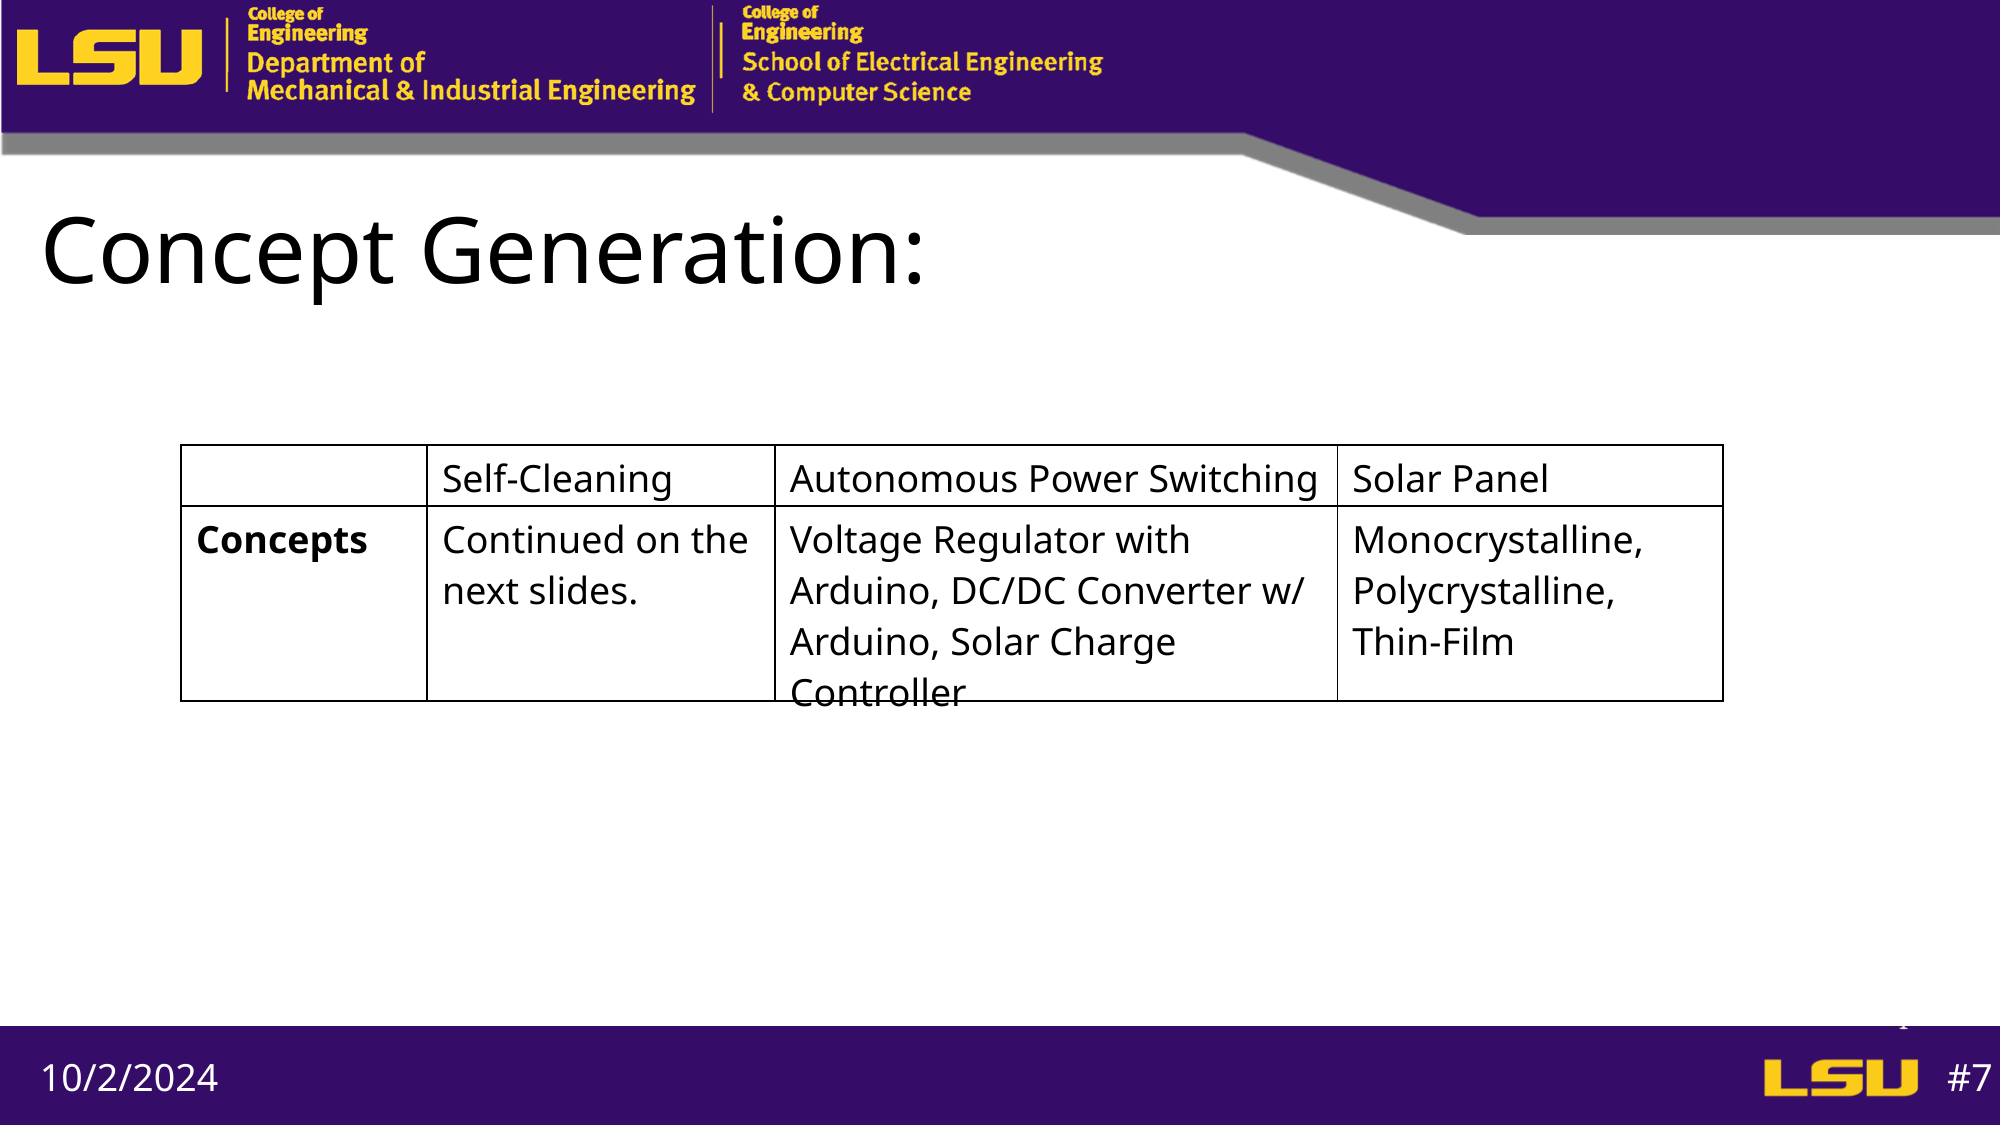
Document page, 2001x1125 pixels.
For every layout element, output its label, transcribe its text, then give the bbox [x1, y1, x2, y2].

table_cell Voltage Regulator with Arduino, DC/DC Converter w/ Arduino, Solar Charge Controller [776, 507, 1337, 700]
picture [0, 1026, 2000, 1125]
table_header [182, 446, 426, 505]
table_header Autonomous Power Switching [776, 446, 1337, 505]
picture [0, 0, 2000, 235]
table_header Solar Panel [1338, 446, 1722, 505]
table_cell Concepts [182, 507, 426, 700]
table_cell Continued on the next slides. [428, 507, 774, 700]
title Concept Generation: [25, 235, 1751, 363]
table_cell Monocrystalline, Polycrystalline, Thin-Film [1338, 507, 1722, 700]
table_header Self-Cleaning [428, 446, 774, 505]
